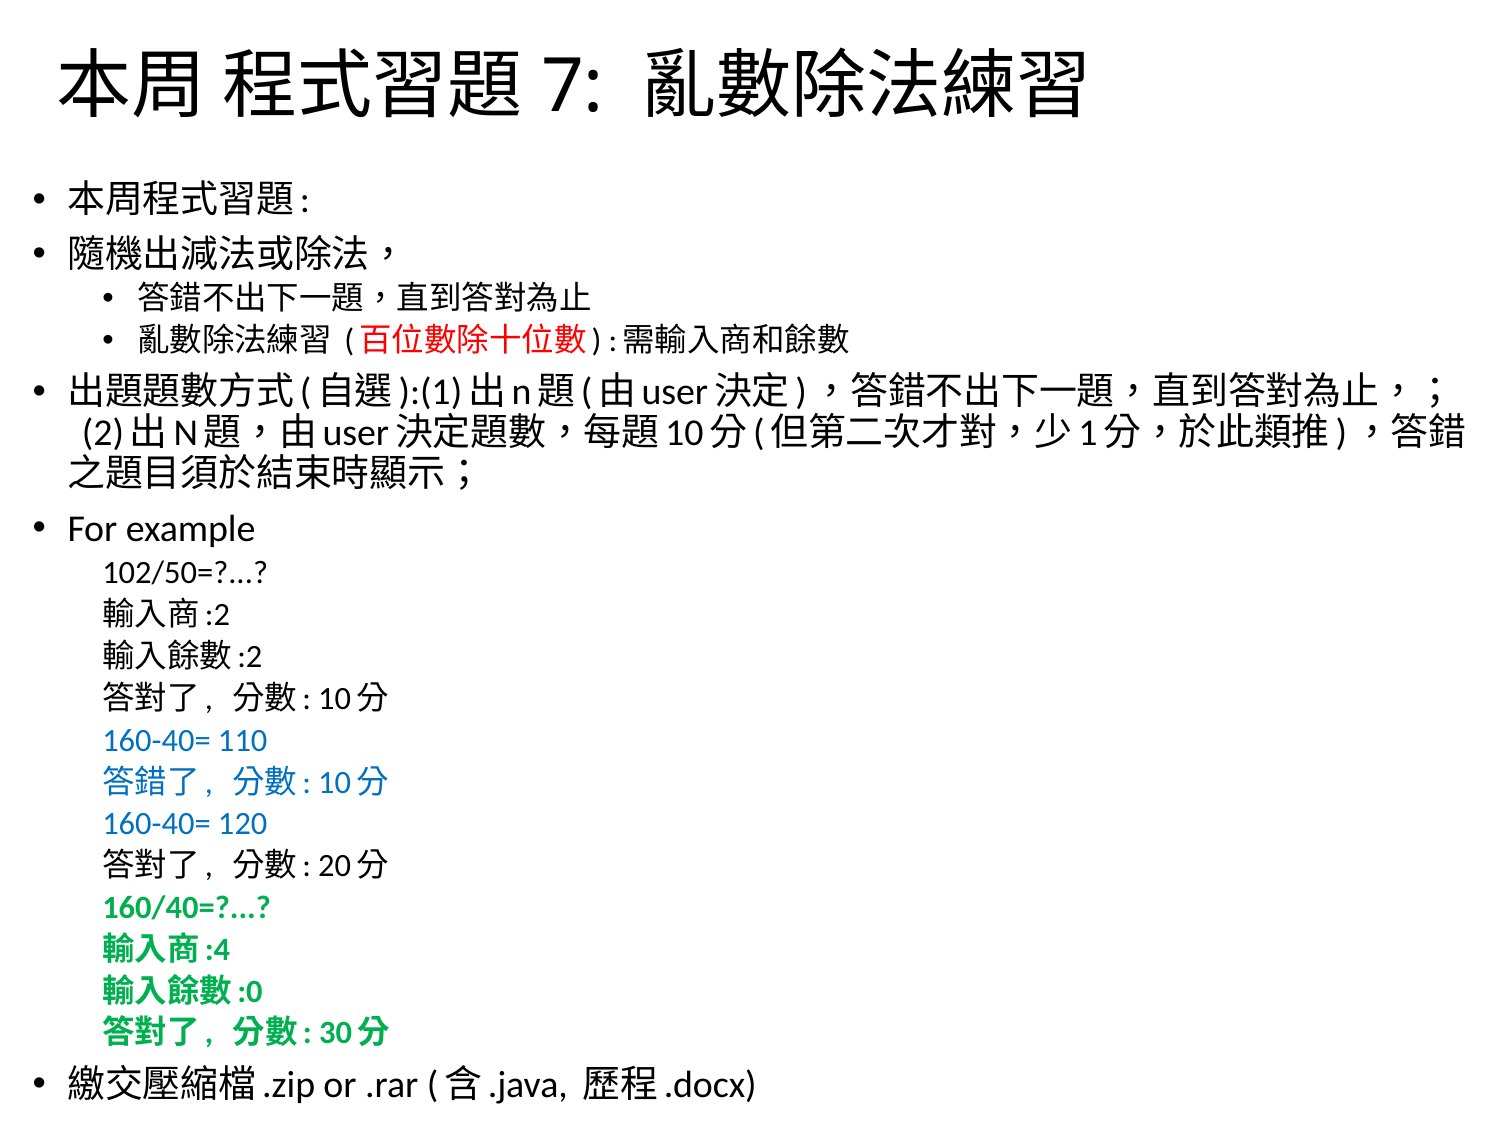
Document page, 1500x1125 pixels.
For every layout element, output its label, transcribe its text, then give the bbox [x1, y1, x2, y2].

list 本周程式習題: 隨機出減法或除法， 答錯不出下一題，直到答對為止 亂數除法練習 (百位數除十位數) :需輸入商和餘數 出題題數方式(自選):(1)出n題(由user決定)，答錯不出下一題，直到答對為止，； (2)出N題，由user決定題數，每題10分(但第二次才對，少1分，於此類推)，答錯之題目須於結束時顯示； For example 102/50=?...? 輸入商:2 輸入餘數:2 答對了, 分數: 10分 160-40= 110 答錯了, 分數: 10分 160-40= 120 答對了, 分數: 20分 160/40=?...? 輸入商:4 輸入餘數:0 答對了, 分數: 30分 繳交壓縮檔.zip or .rar (含.java, 歷程.docx) [17, 172, 1483, 1125]
title 本周 程式習題7: 亂數除法練習 [41, 14, 1483, 161]
